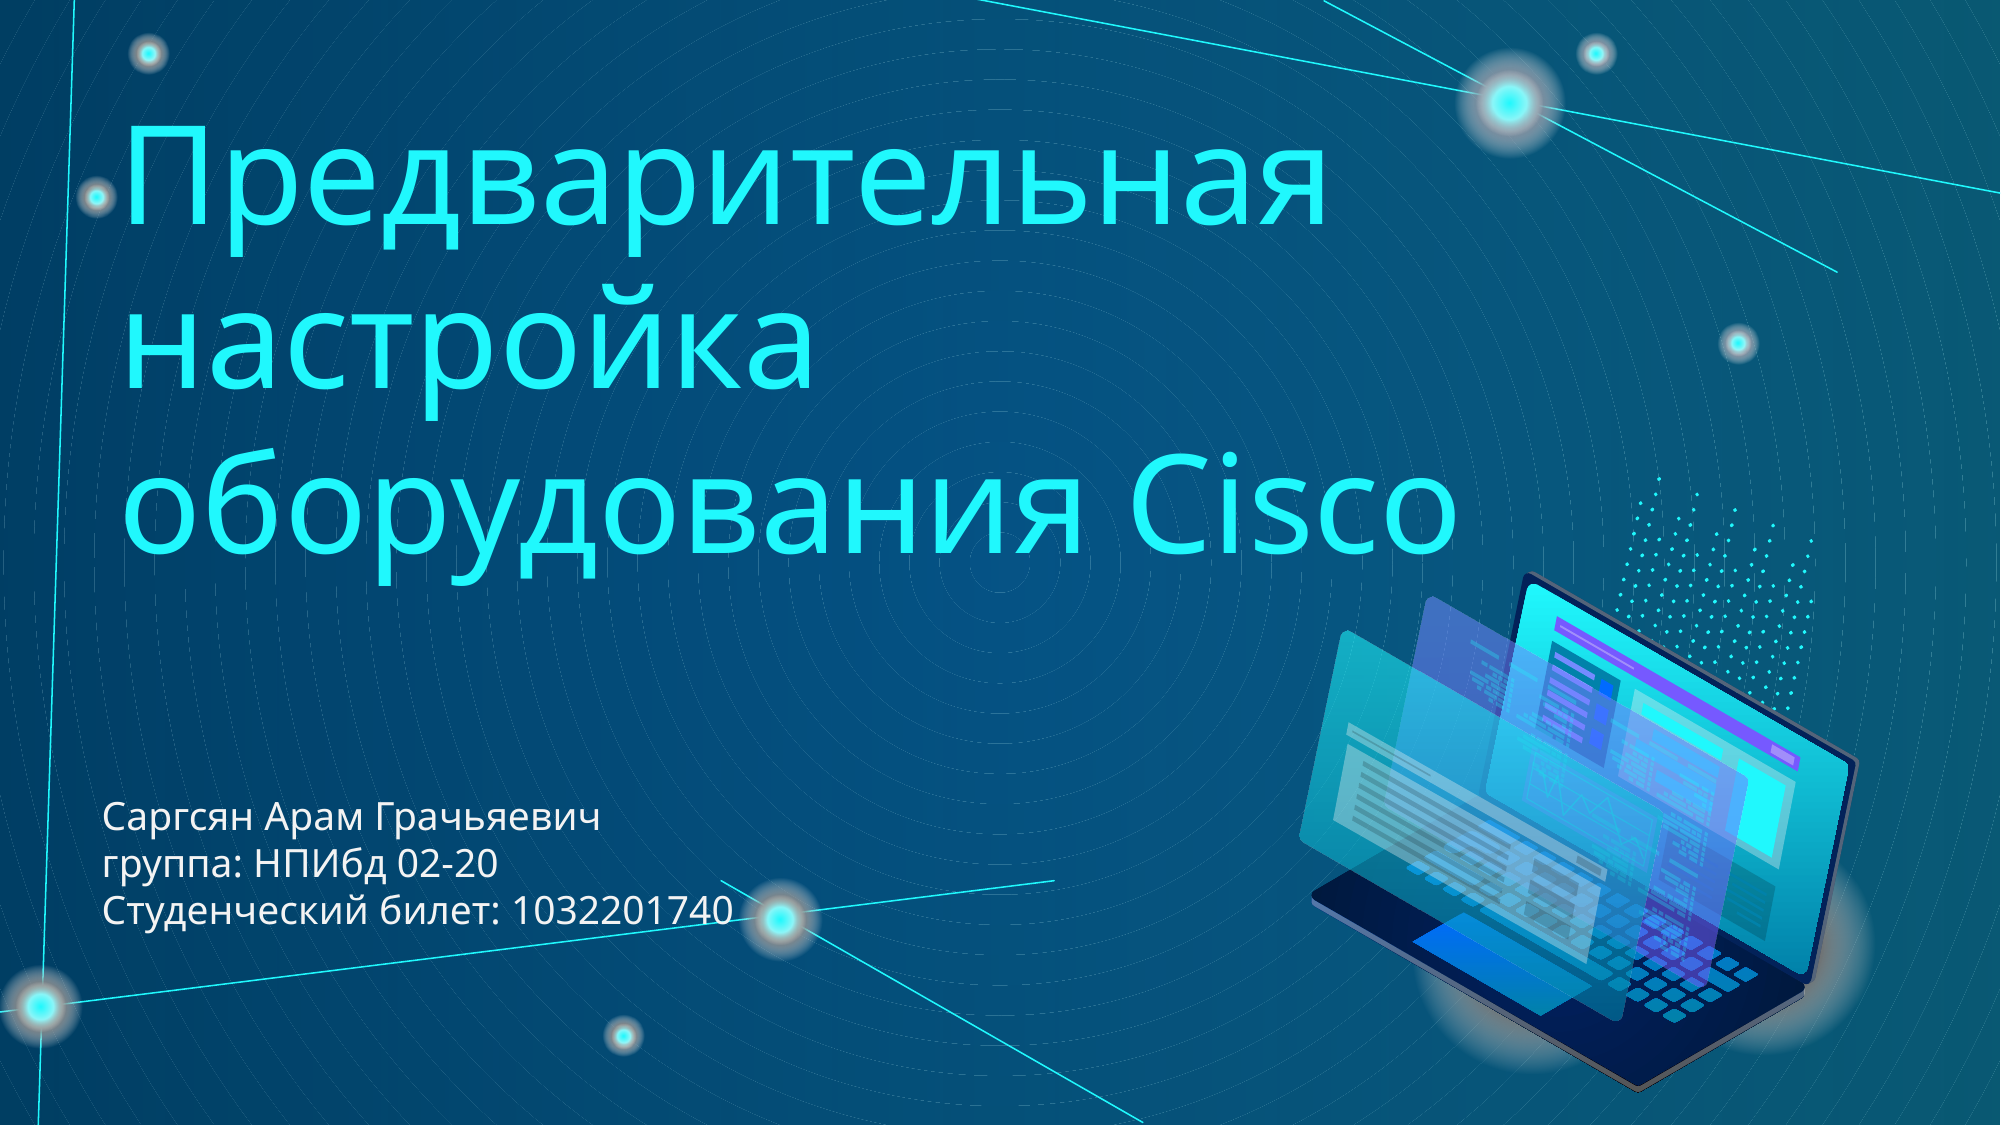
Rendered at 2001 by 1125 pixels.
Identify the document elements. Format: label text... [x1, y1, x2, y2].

subtitle Саргсян Арам Грачьяевич группа: НПИбд 02-20 Студенческий билет: 1032201740 [81, 771, 816, 865]
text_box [1298, 476, 1968, 1093]
title Предварительная настройка оборудования Cisco [98, 66, 2000, 698]
